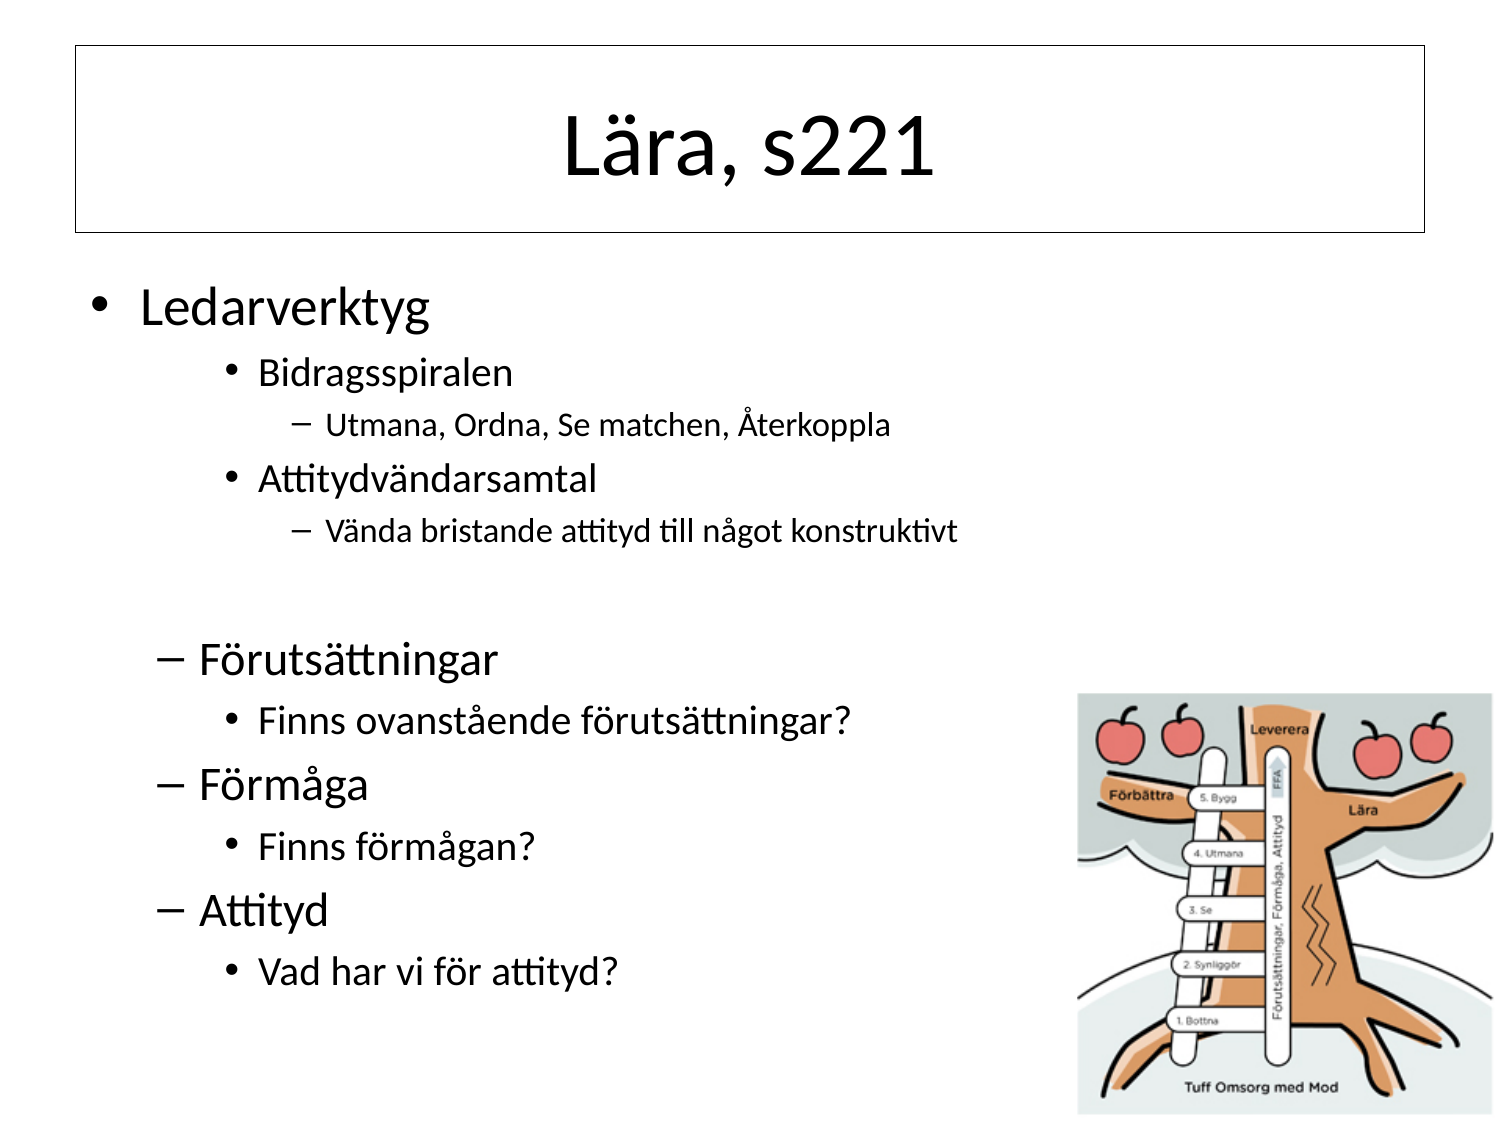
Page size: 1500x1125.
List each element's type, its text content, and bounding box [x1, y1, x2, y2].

list Ledarverktyg Bidragsspiralen Utmana, Ordna, Se matchen, Återkoppla Attitydvändarsamtal Vända bristande attityd till något konstruktivt Förutsättningar Finns ovanstående förutsättningar? Förmåga Finns förmågan? Attityd Vad har vi för attityd? [75, 262, 1425, 1005]
picture [1077, 692, 1496, 1121]
title Lära, s221 [75, 45, 1425, 233]
